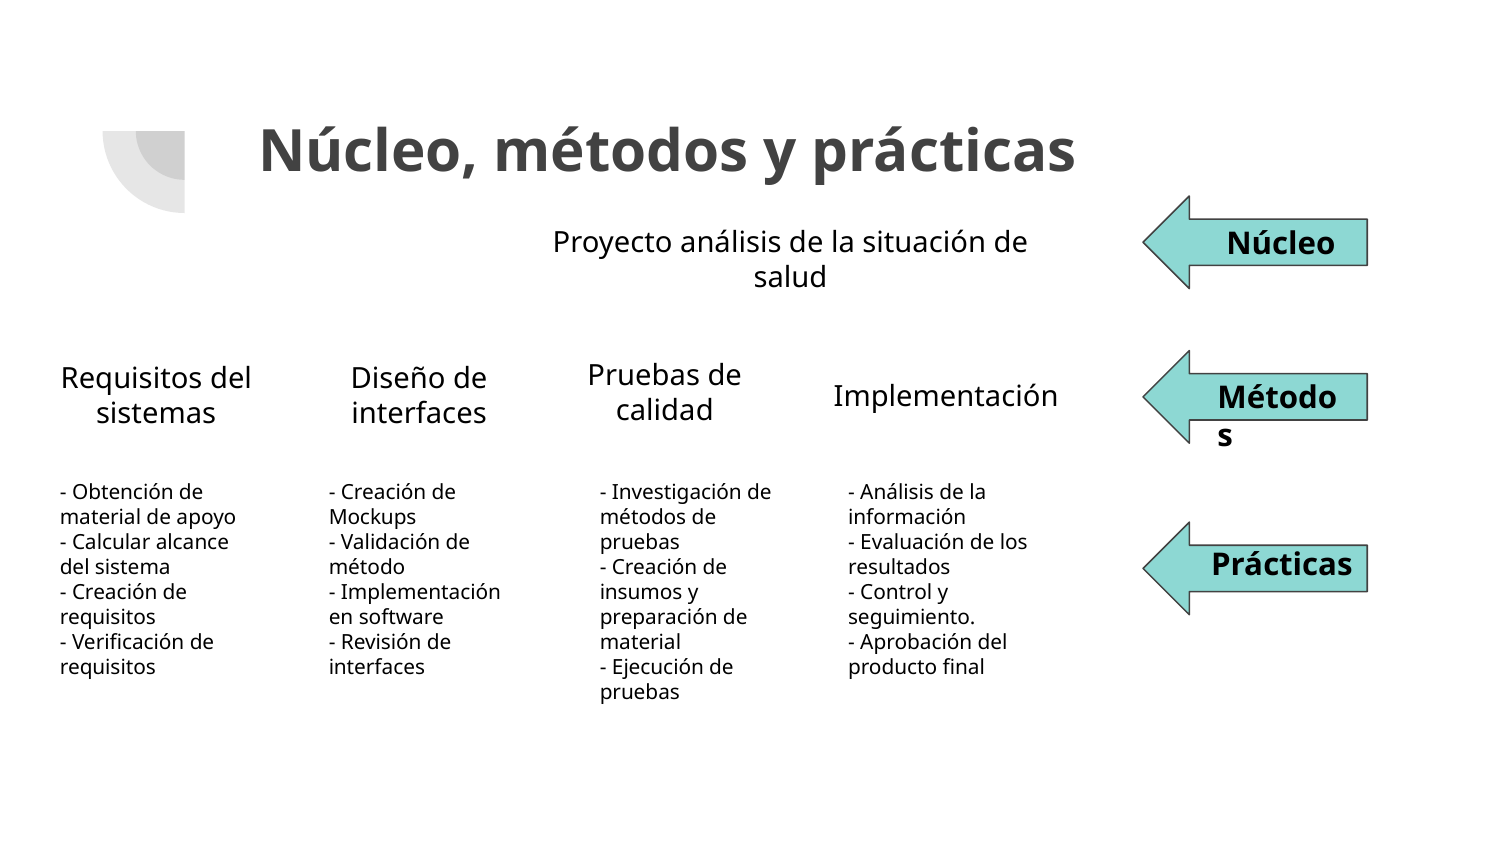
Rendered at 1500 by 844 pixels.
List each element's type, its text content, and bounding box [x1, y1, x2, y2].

text_box [1143, 350, 1202, 444]
text_box - Análisis de la información - Evaluación de los resultados - Control y seguimiento. - Aprobación del producto final [833, 463, 1044, 730]
text_box - Creación de Mockups - Validación de método - Implementación en software - Revisión de interfaces [313, 463, 525, 730]
text_box Pruebas de calidad [536, 341, 793, 434]
title Núcleo, métodos y prácticas [243, 98, 1397, 263]
text_box Diseño de interfaces [291, 343, 536, 432]
text_box Métodos [1202, 362, 1368, 432]
text_box Requisitos del sistemas [28, 343, 285, 432]
text_box [1143, 522, 1368, 615]
text_box Implementación [818, 362, 1075, 432]
text_box - Obtención de material de apoyo - Calcular alcance del sistema - Creación de requisitos - Verificación de requisitos [44, 463, 256, 730]
text_box Prácticas [1196, 531, 1374, 557]
text_box [1143, 196, 1368, 289]
text_box Proyecto análisis de la situación de salud [536, 207, 1045, 277]
text_box - Investigación de métodos de pruebas - Creación de insumos y preparación de material - Ejecución de pruebas [584, 463, 796, 730]
text_box Núcleo [1211, 207, 1389, 247]
